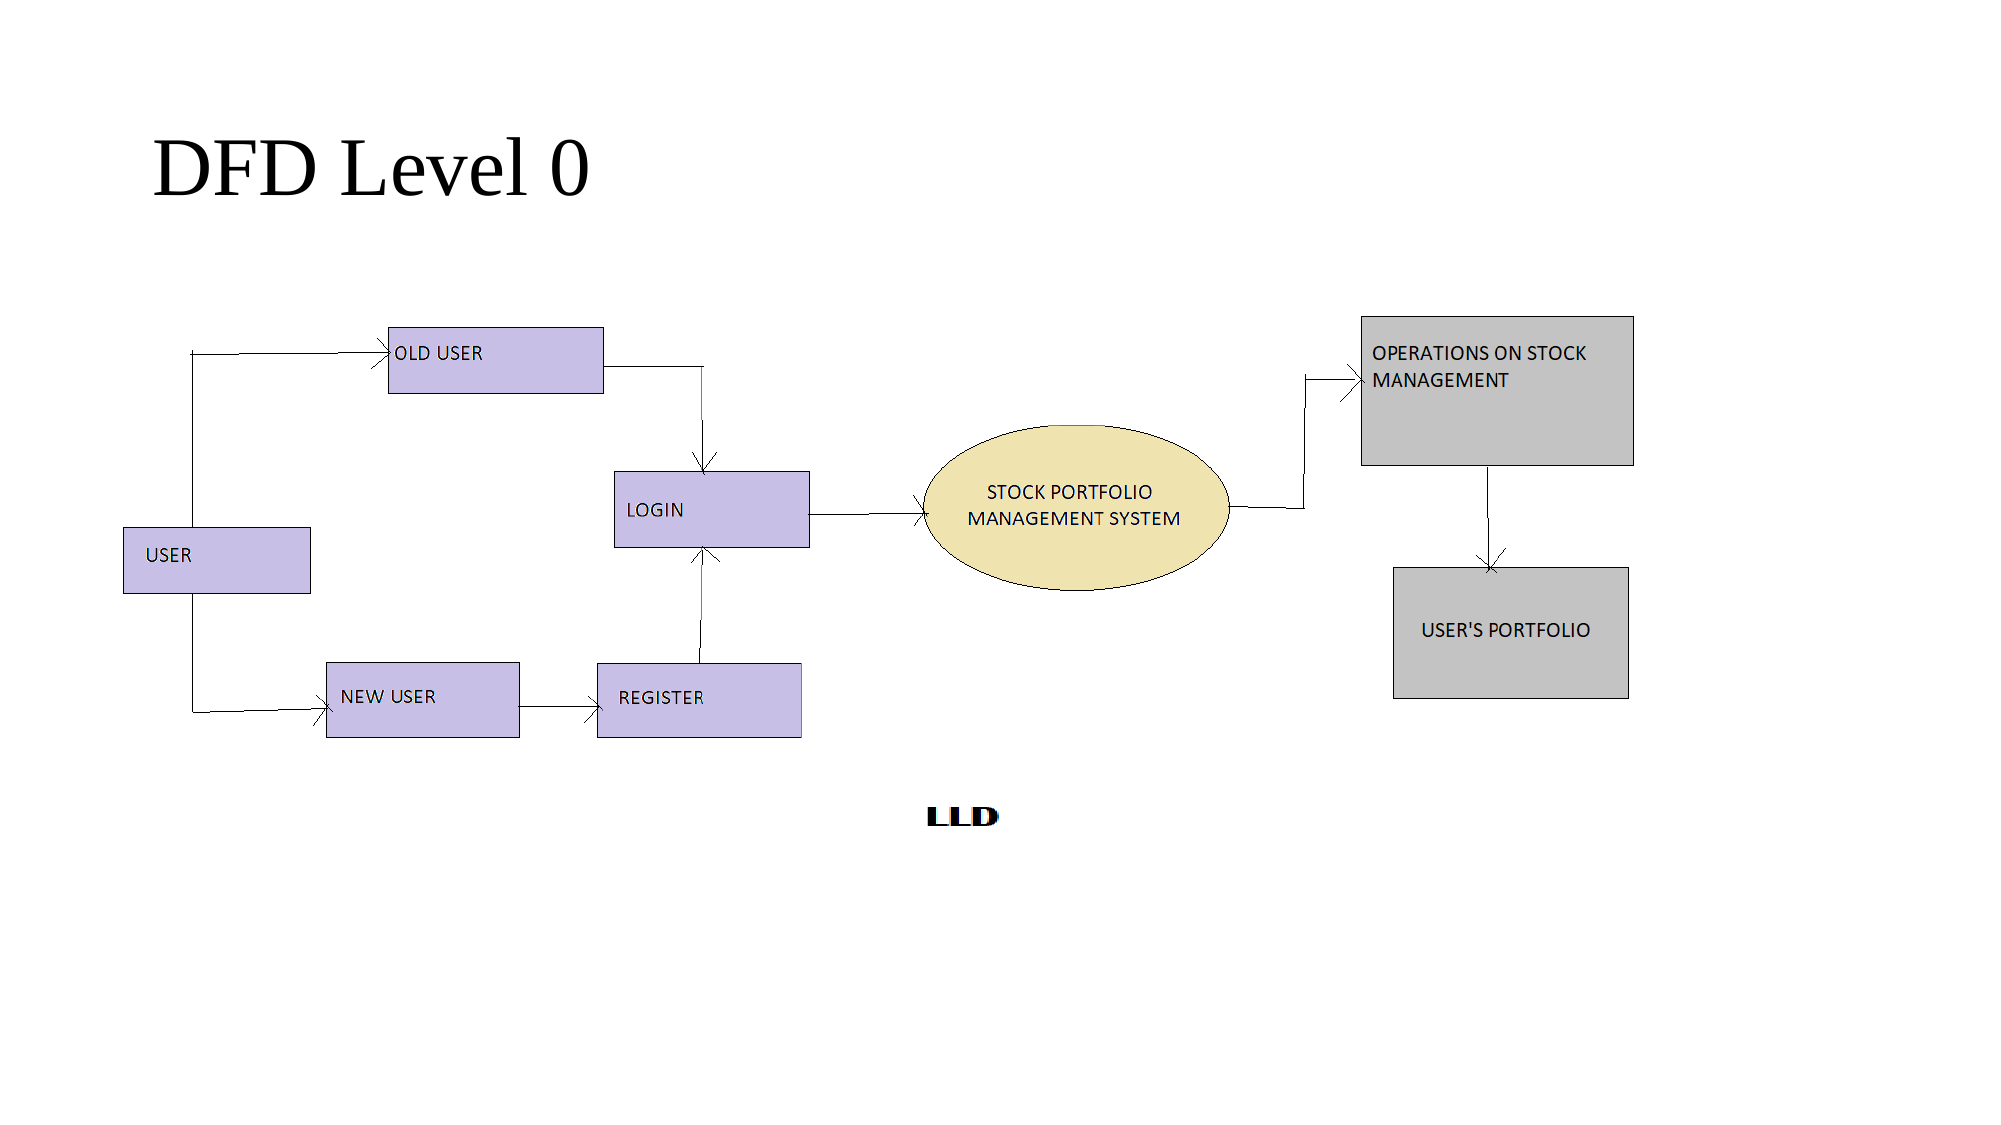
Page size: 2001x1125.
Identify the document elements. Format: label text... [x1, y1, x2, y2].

title DFD Level 0 [137, 59, 1863, 242]
picture [105, 242, 1895, 883]
